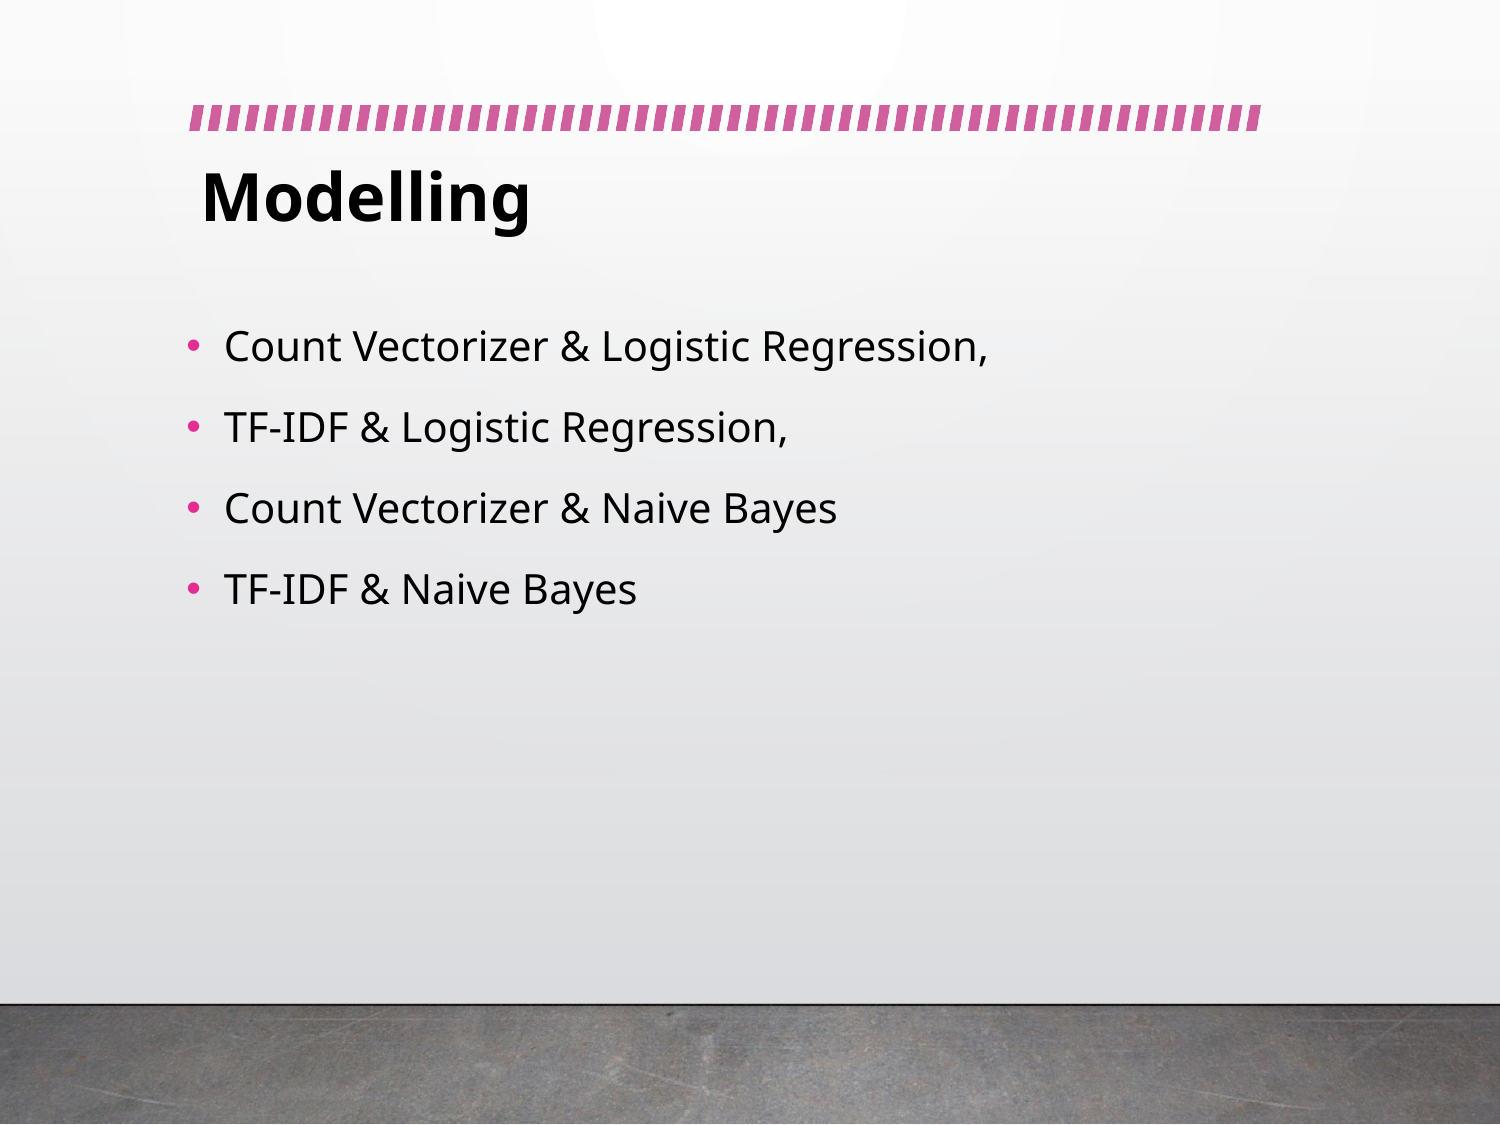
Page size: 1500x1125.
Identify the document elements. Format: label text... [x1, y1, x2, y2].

picture [0, 1004, 1500, 1124]
list Count Vectorizer & Logistic Regression, TF-IDF & Logistic Regression, Count Vectorizer & Naive Bayes TF-IDF & Naive Bayes [171, 302, 1250, 766]
title Modelling [185, 156, 1264, 329]
